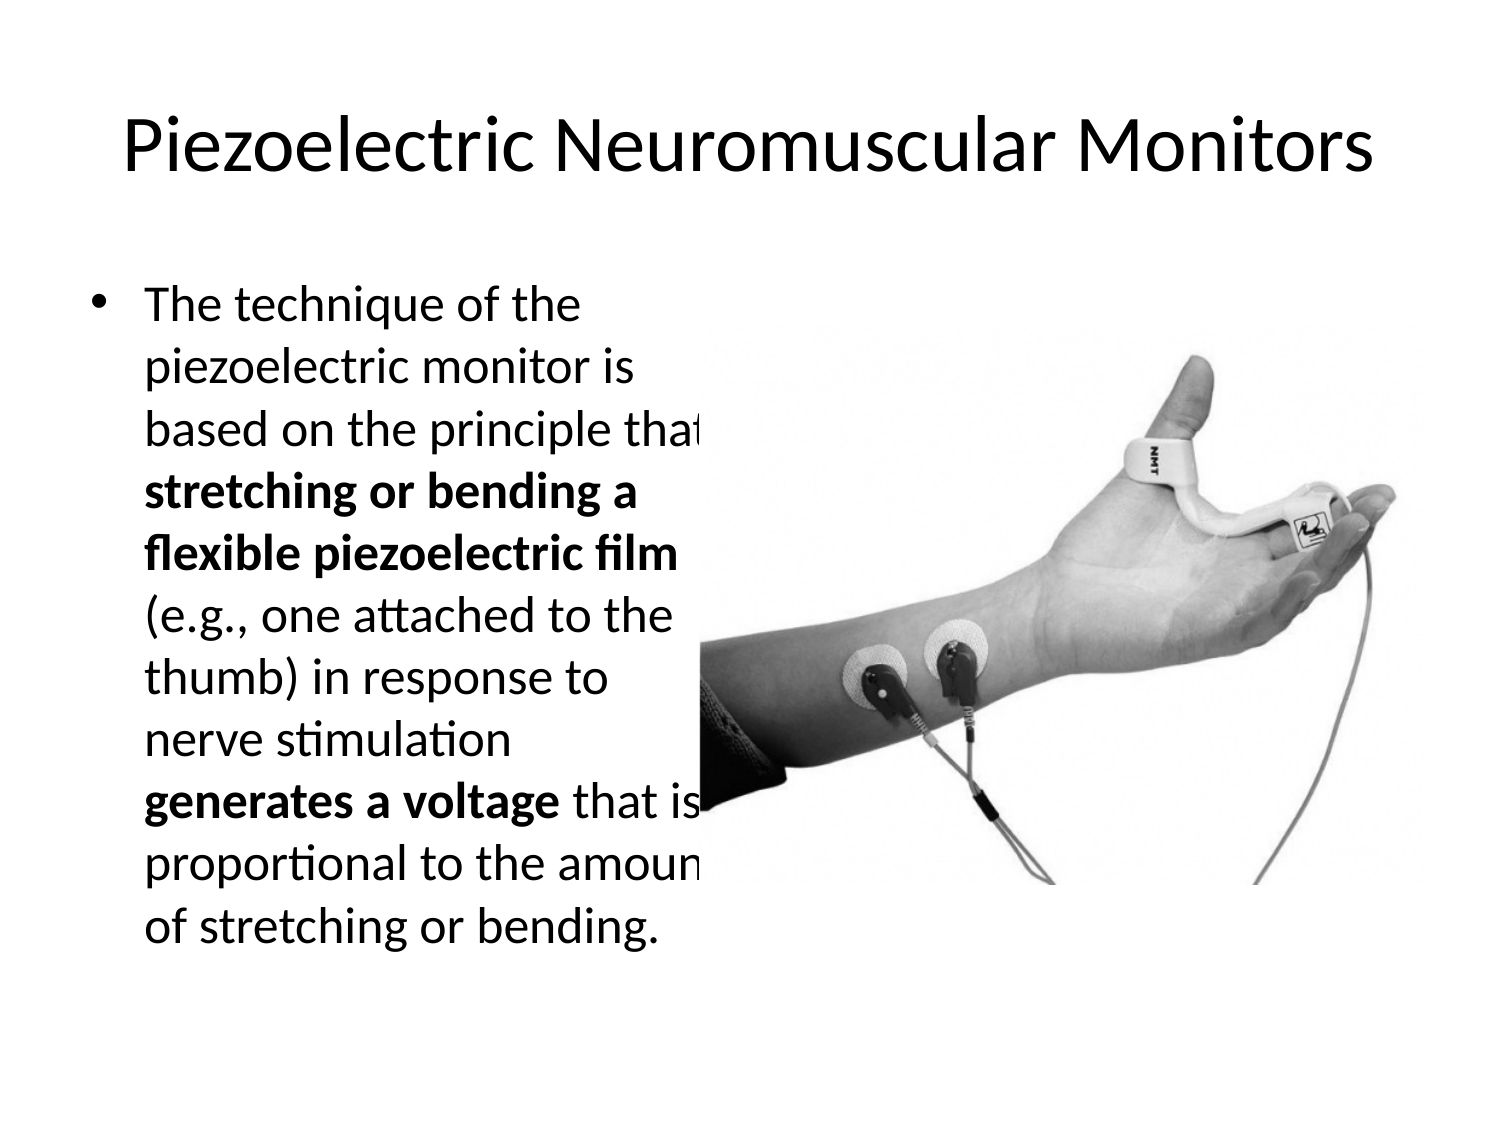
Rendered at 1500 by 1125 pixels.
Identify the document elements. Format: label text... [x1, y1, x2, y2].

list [699, 324, 1426, 886]
title Piezoelectric Neuromuscular Monitors [75, 45, 1425, 233]
list The technique of the piezoelectric monitor is based on the principle that stretching or bending a flexible piezoelectric film (e.g., one attached to the thumb) in response to nerve stimulation generates a voltage that is proportional to the amount of stretching or bending. [75, 262, 738, 1005]
